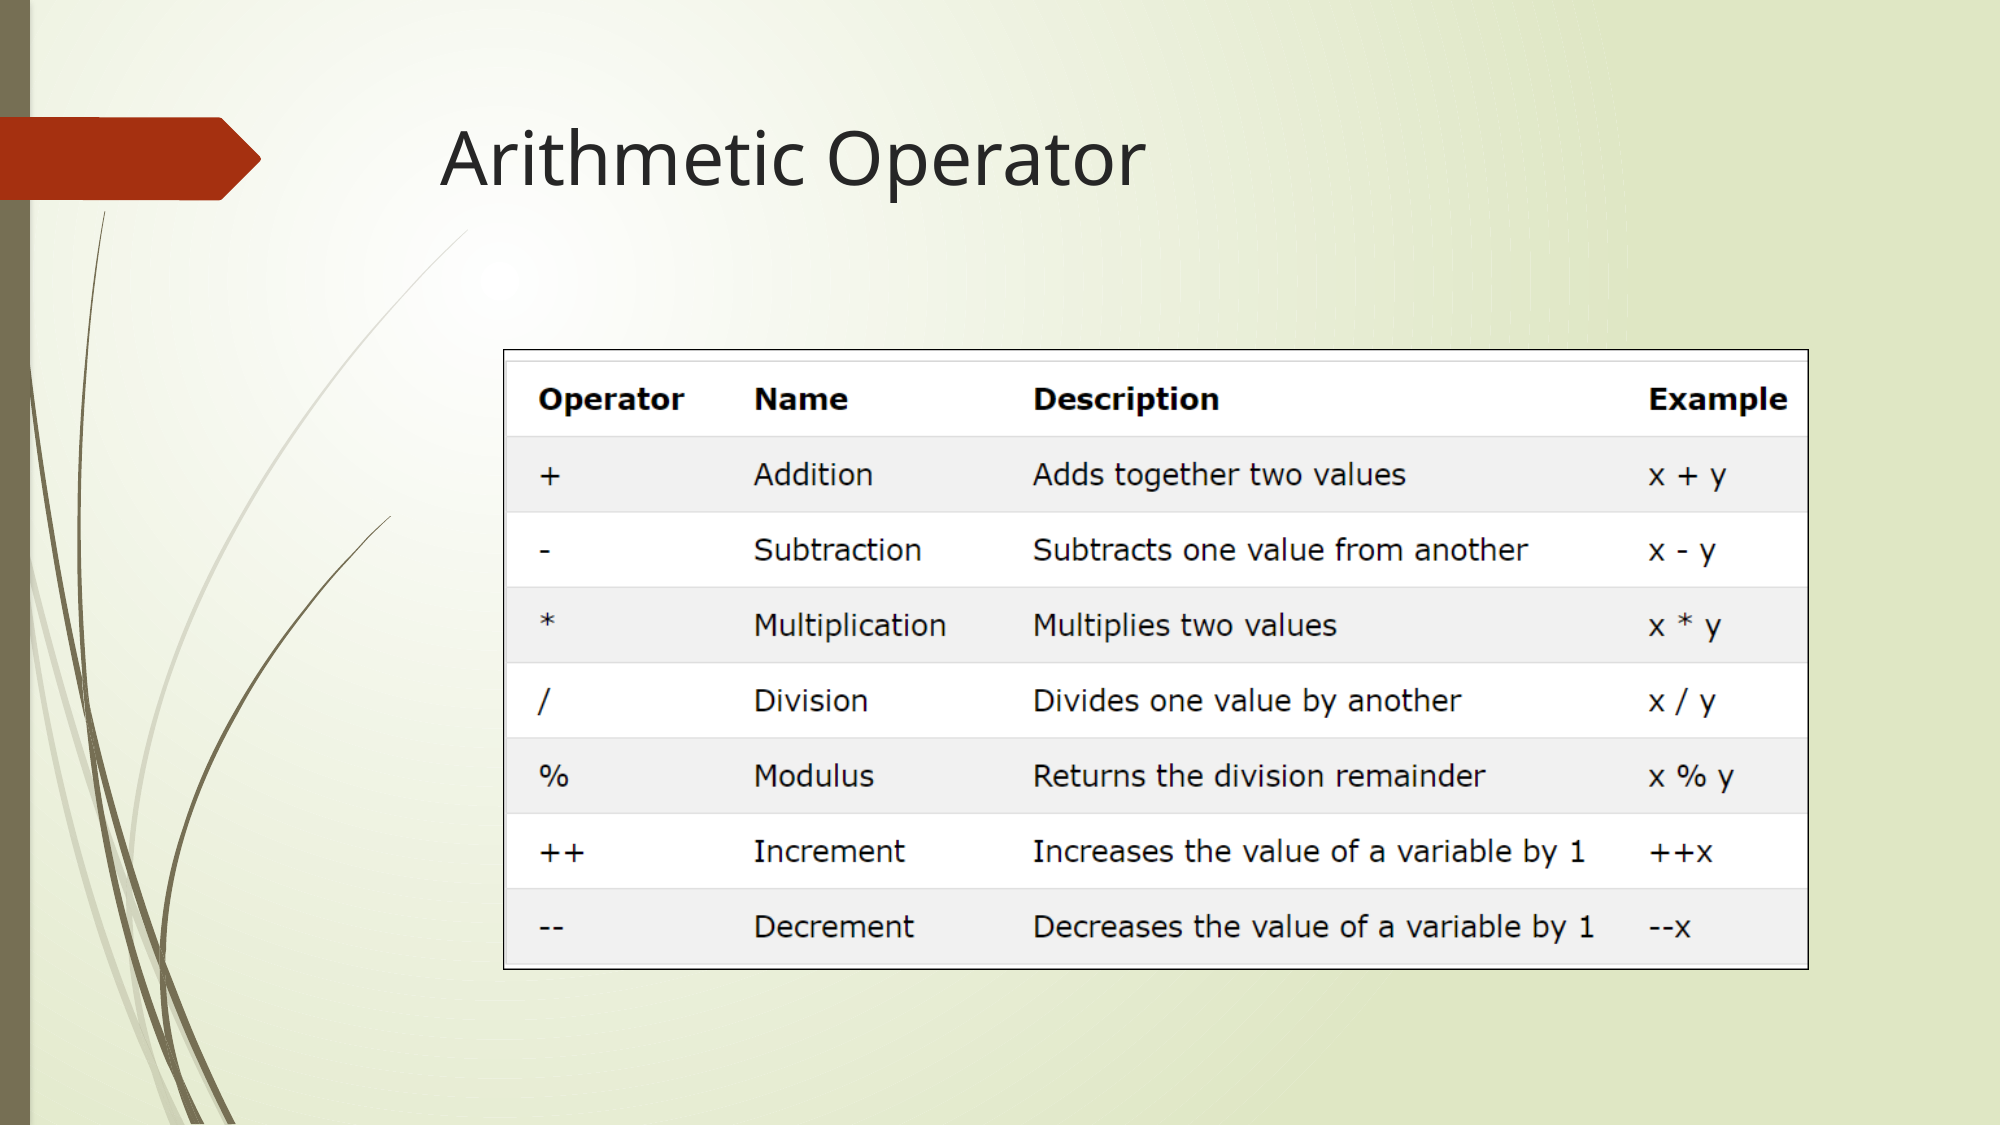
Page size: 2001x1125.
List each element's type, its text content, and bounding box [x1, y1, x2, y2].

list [503, 349, 1809, 971]
title Arithmetic Operator [425, 102, 1888, 313]
